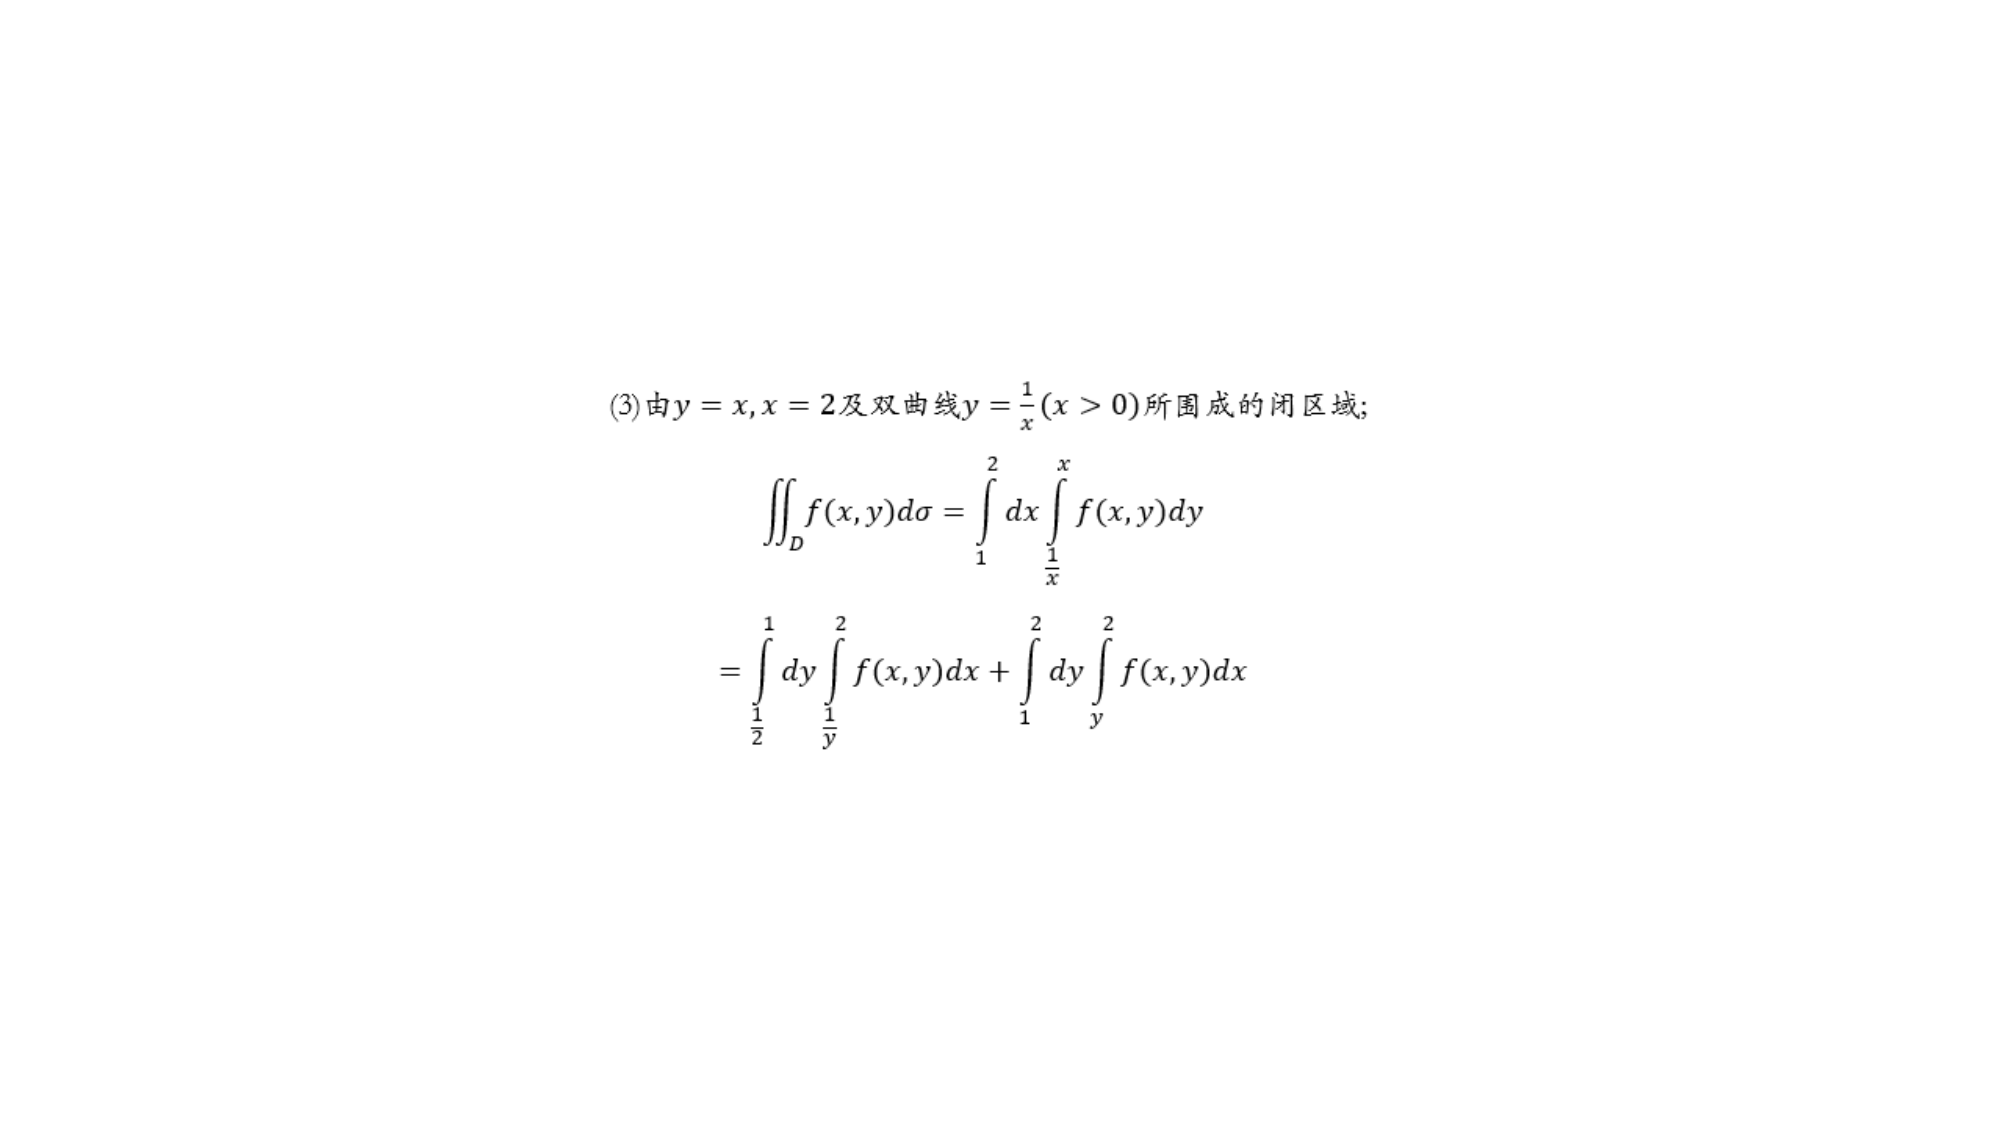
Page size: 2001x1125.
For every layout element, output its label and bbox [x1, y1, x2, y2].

picture [590, 352, 1410, 773]
